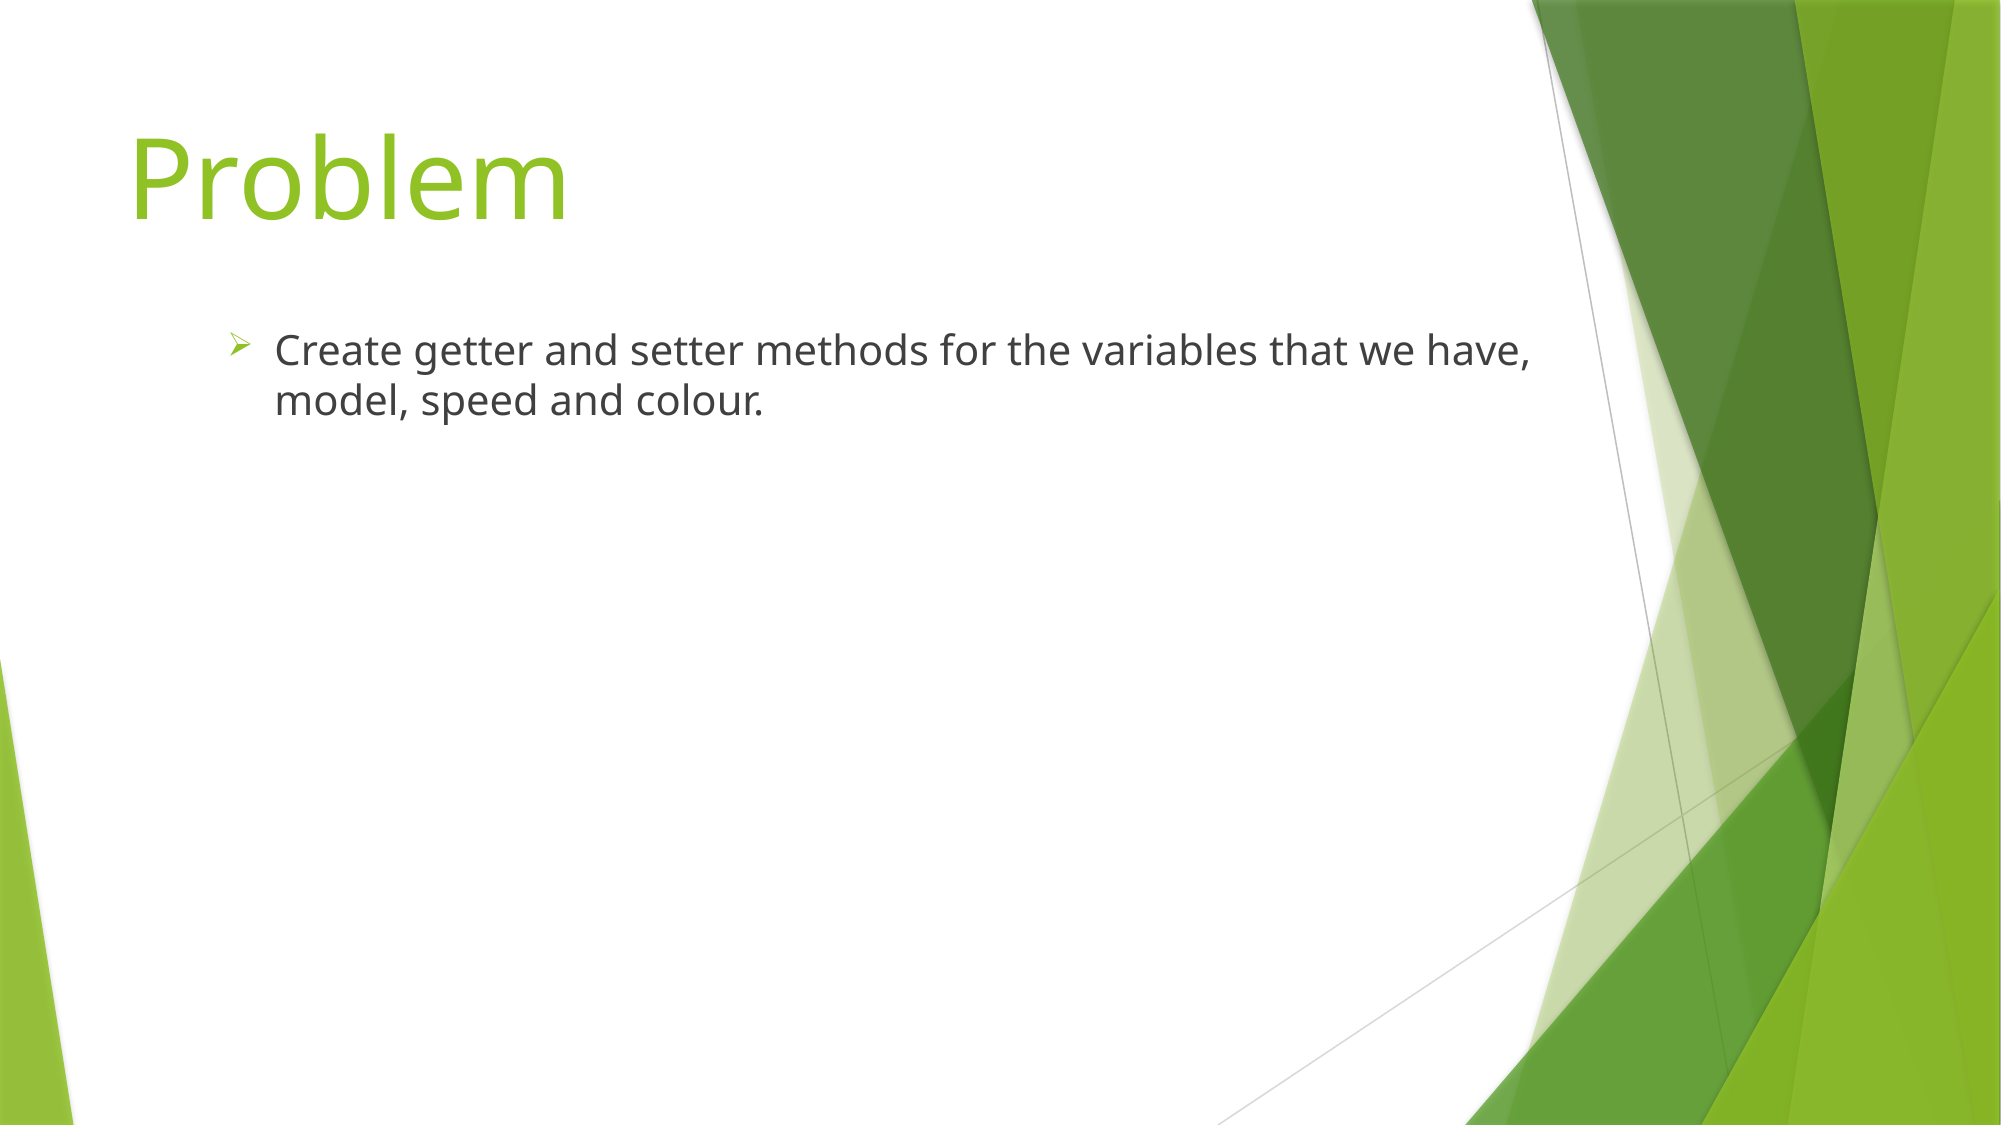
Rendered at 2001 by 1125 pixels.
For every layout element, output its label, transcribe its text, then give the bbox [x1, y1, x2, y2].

list Create getter and setter methods for the variables that we have, model, speed and colour.​ [137, 316, 1863, 1014]
title Problem [111, 99, 1522, 317]
